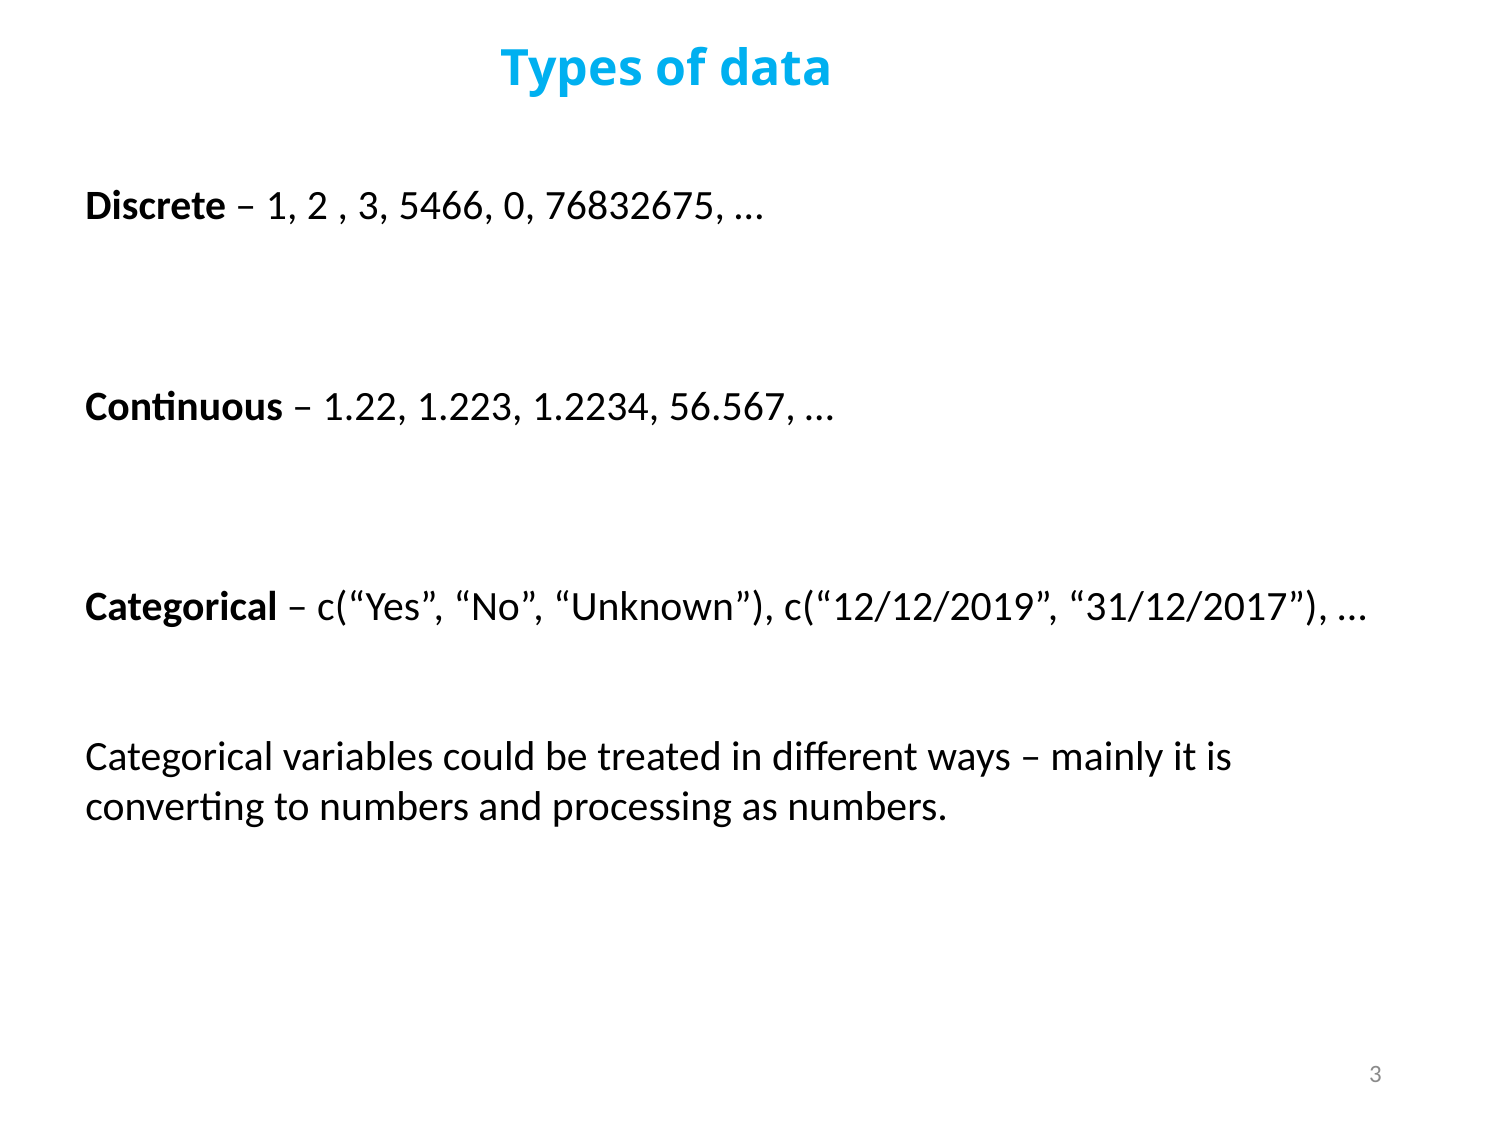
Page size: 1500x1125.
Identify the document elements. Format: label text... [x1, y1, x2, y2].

text_box Discrete – 1, 2 , 3, 5466, 0, 76832675, … Continuous – 1.22, 1.223, 1.2234, 56.567, … Categorical – c(“Yes”, “No”, “Unknown”), c(“12/12/2019”, “31/12/2017”), … Categorical variables could be treated in different ways – mainly it is converting to numbers and processing as numbers. [70, 120, 1397, 886]
text_box Types of data [19, 49, 1314, 104]
slide_number 3 [1059, 1042, 1397, 1103]
